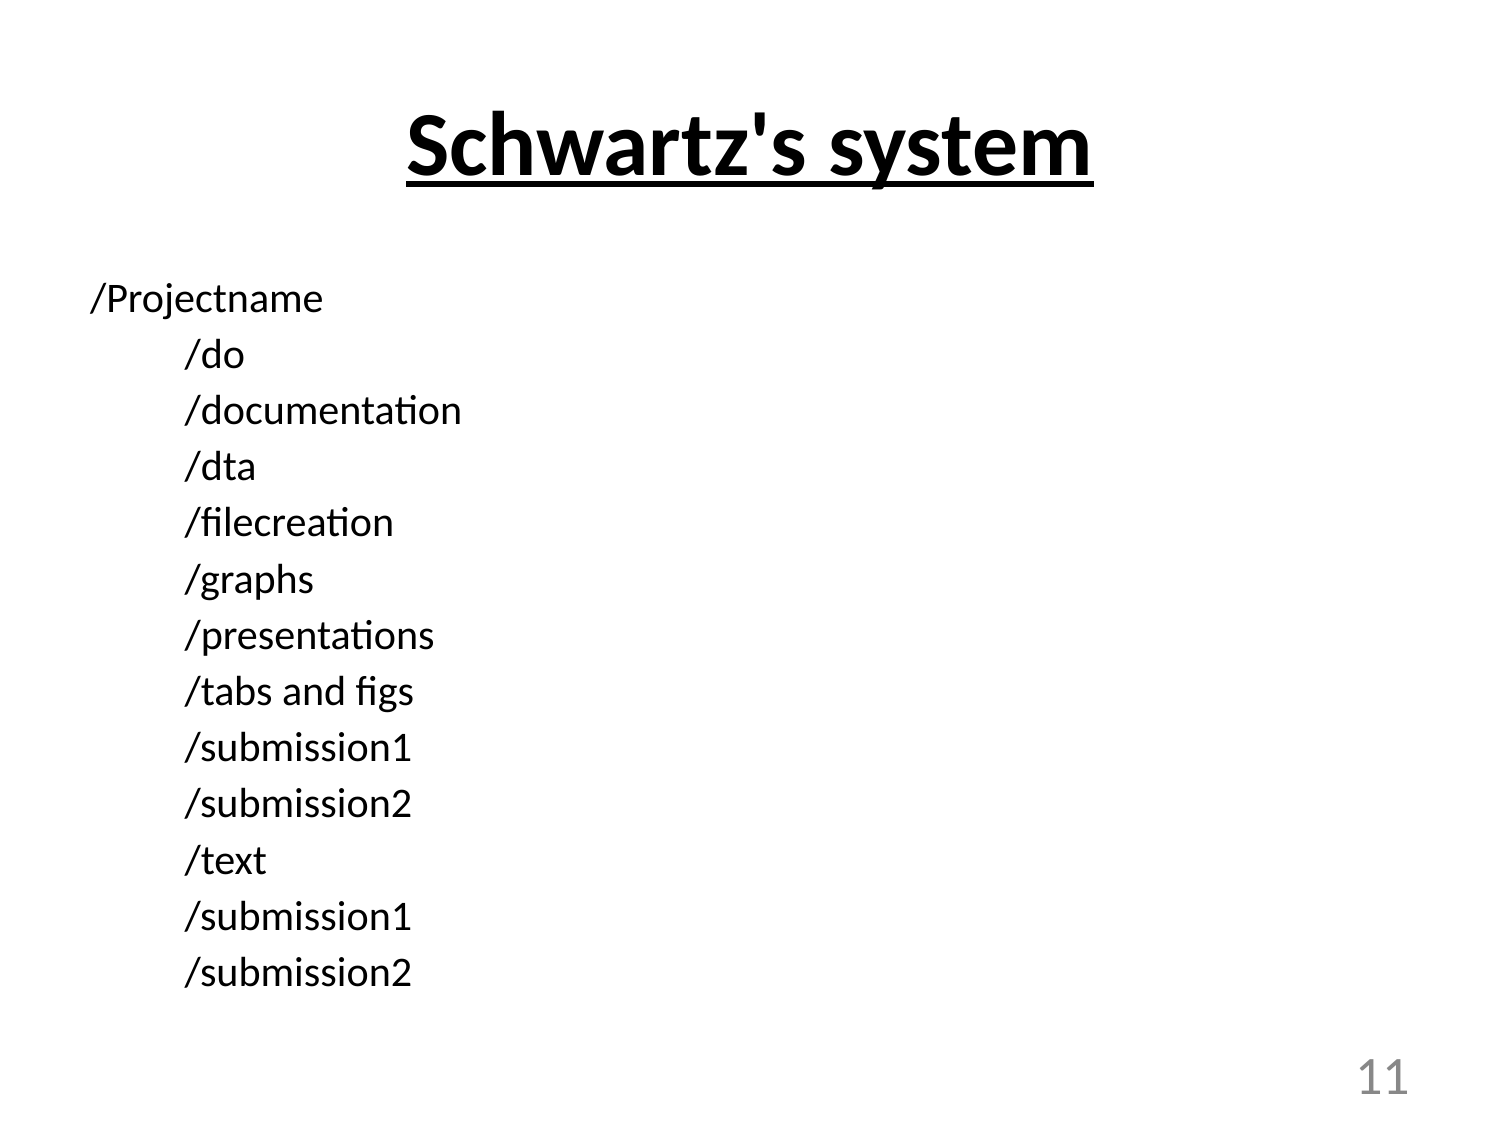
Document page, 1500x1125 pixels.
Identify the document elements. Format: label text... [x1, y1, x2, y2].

list /Projectname /do /documentation /dta /filecreation /graphs /presentations /tabs and figs /submission1 /submission2 /text /submission1 /submission2 [75, 262, 1425, 1005]
slide_number ‹#› [1074, 1042, 1425, 1103]
title Schwartz's system [75, 45, 1425, 233]
